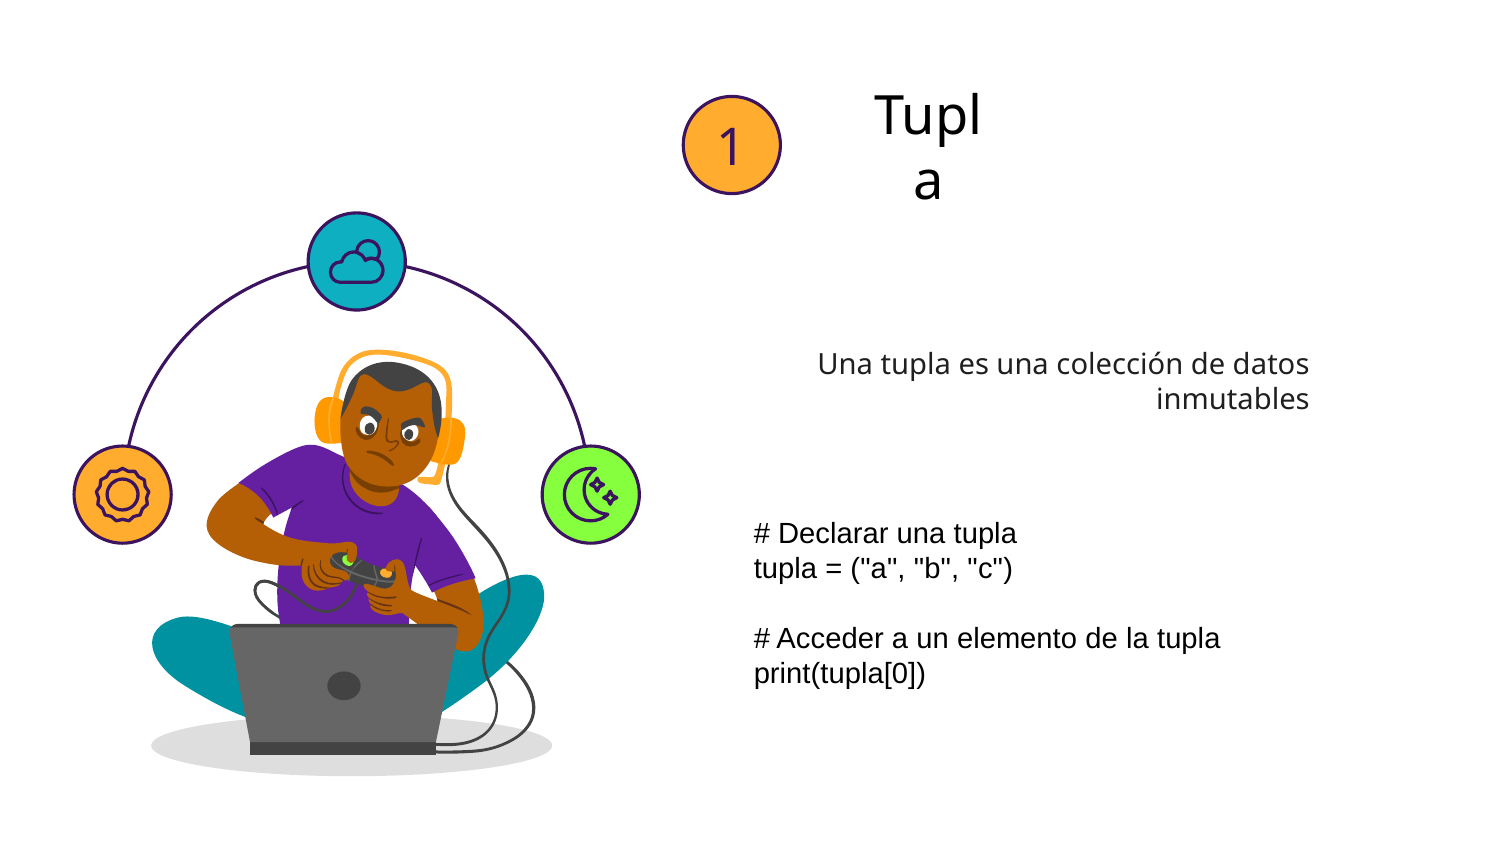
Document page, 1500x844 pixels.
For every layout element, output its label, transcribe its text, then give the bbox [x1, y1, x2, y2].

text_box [137, 736, 553, 777]
text_box # Declarar una tupla tupla = ("a", "b", "c") # Acceder a un elemento de la tupla print(tupla[0]) [739, 506, 1270, 697]
text_box 1 [683, 96, 781, 194]
title Tupla [852, 112, 1005, 179]
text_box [73, 212, 640, 728]
text_box Una tupla es una colección de datos inmutables [683, 335, 1325, 426]
